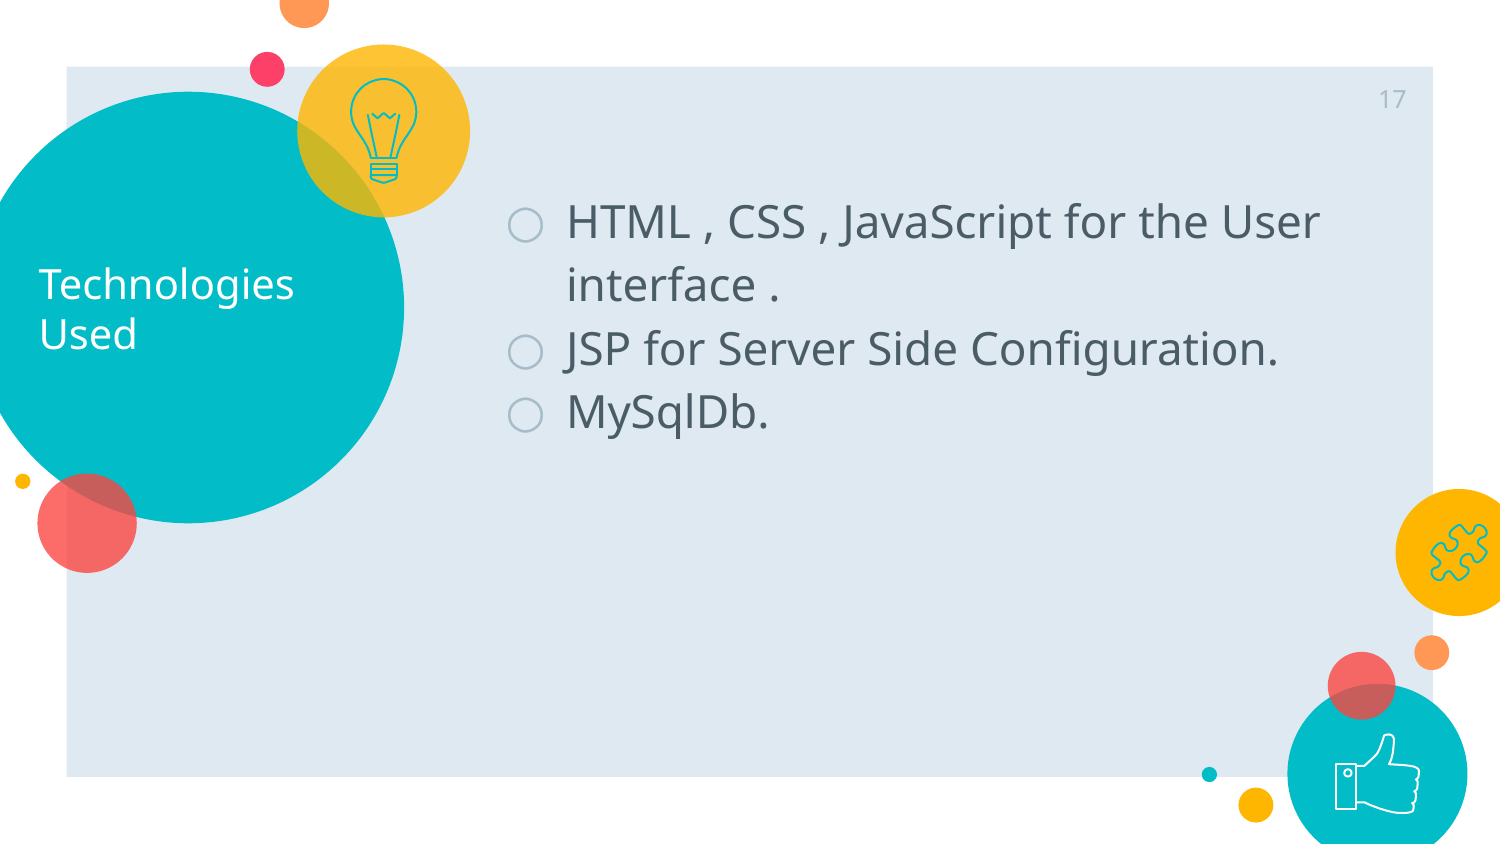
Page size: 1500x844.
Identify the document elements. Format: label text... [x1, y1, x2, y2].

title Technologies Used [23, 91, 375, 524]
list HTML , CSS , JavaScript for the User interface . JSP for Server Side Configuration. MySqlDb. [476, 169, 1345, 706]
slide_number ‹#› [1331, 68, 1422, 134]
